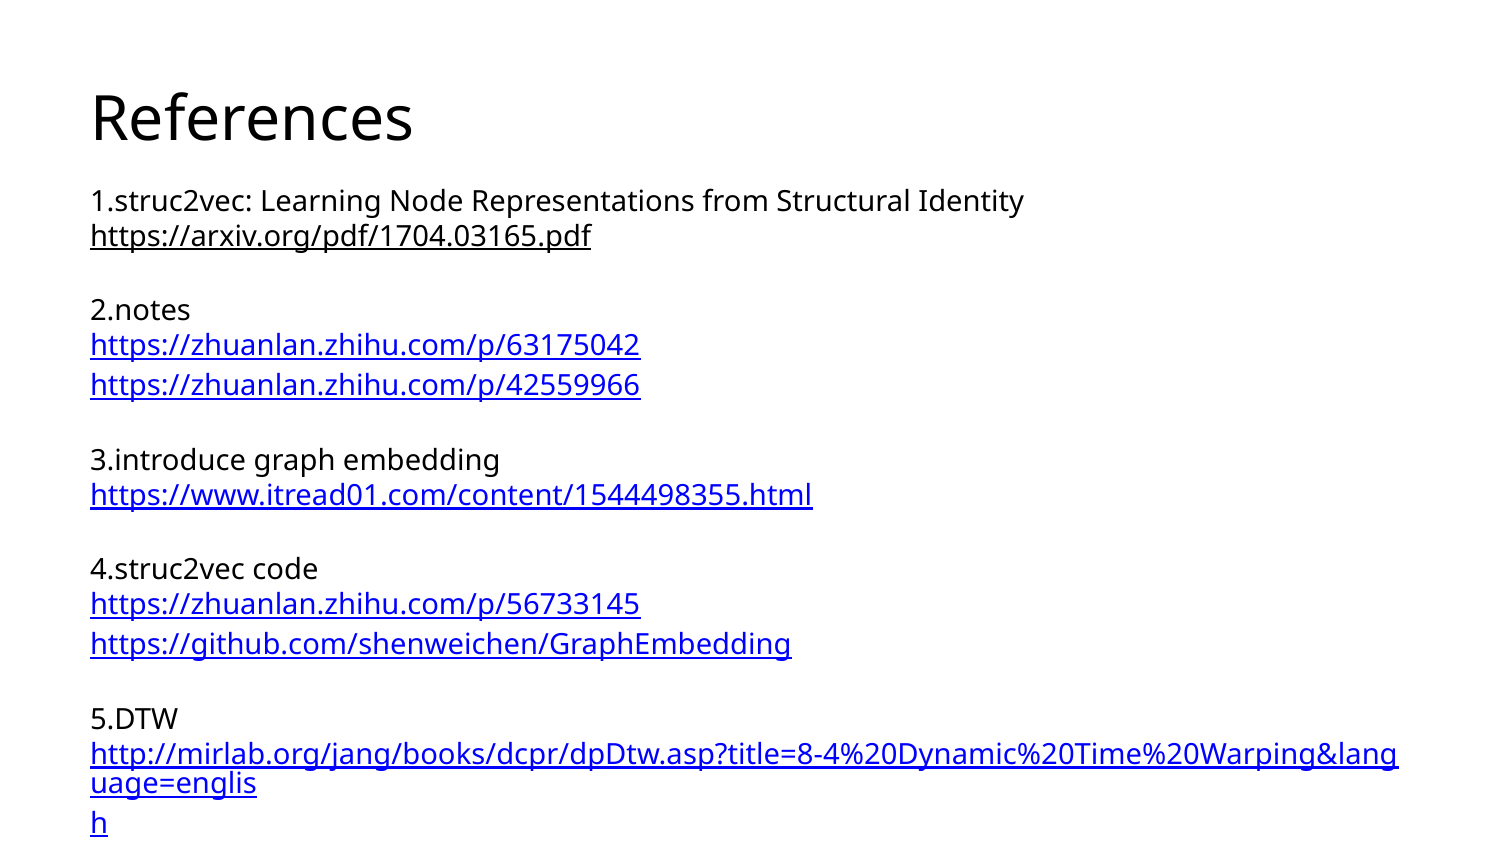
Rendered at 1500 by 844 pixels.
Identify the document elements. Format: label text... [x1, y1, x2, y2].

title 1.struc2vec: Learning Node Representations from Structural Identity https://arxiv.org/pdf/1704.03165.pdf 2.notes https://zhuanlan.zhihu.com/p/63175042 https://zhuanlan.zhihu.com/p/42559966 3.introduce graph embedding https://www.itread01.com/content/1544498355.html 4.struc2vec code https://zhuanlan.zhihu.com/p/56733145 https://github.com/shenweichen/GraphEmbedding 5.DTW http://mirlab.org/jang/books/dcpr/dpDtw.asp?title=8-4%20Dynamic%20Time%20Warping&language=english [75, 174, 1425, 829]
title References [75, 33, 1425, 174]
